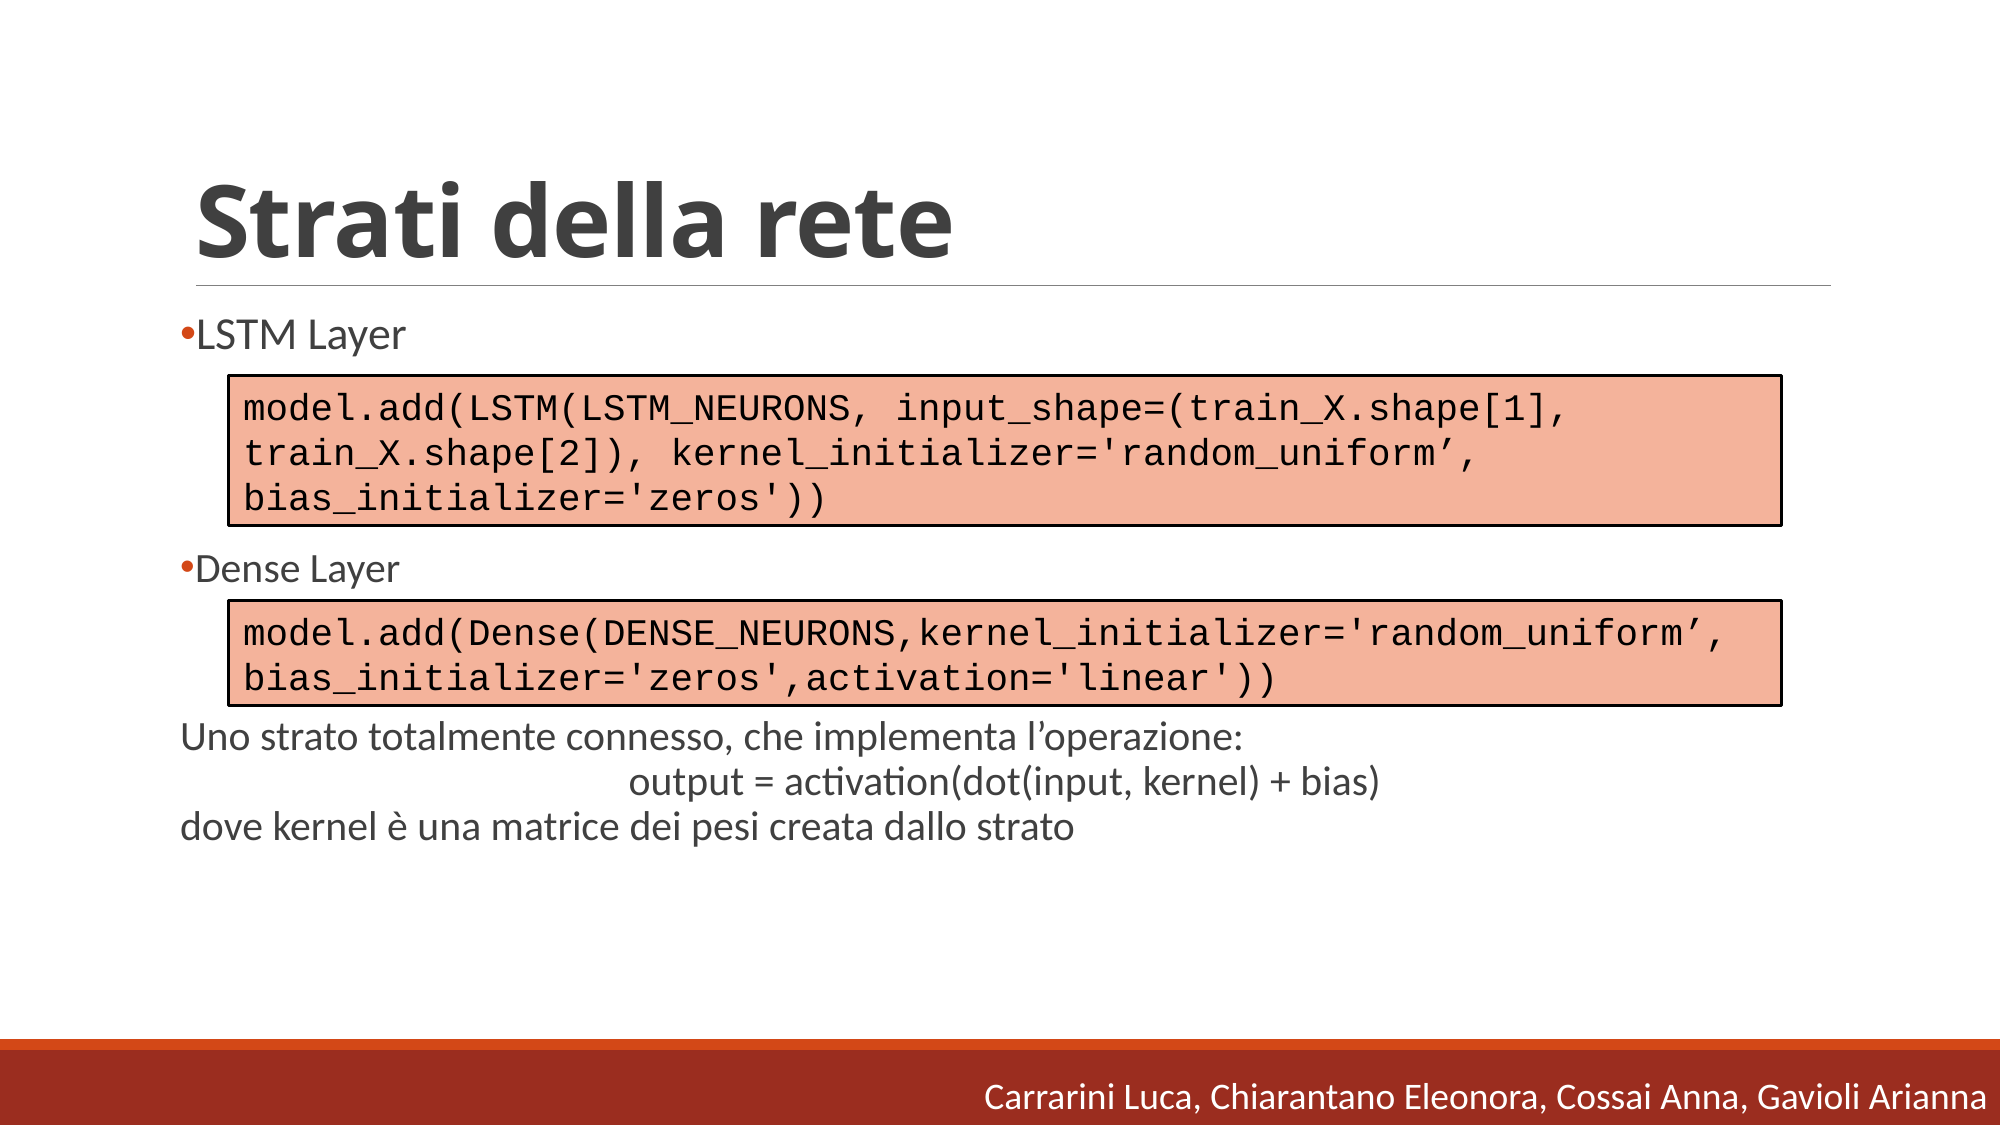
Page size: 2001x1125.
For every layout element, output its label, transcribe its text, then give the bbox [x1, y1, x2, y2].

list LSTM Layer Dense Layer Uno strato totalmente connesso, che implementa l’operazione: output = activation(dot(input, kernel) + bias) dove kernel è una matrice dei pesi creata dallo strato [180, 302, 1830, 970]
text_box model.add(Dense(DENSE_NEURONS,kernel_initializer='random_uniform’, bias_initializer='zeros',activation='linear')) [227, 599, 1783, 707]
title Strati della rete [180, 47, 1830, 285]
text_box model.add(LSTM(LSTM_NEURONS, input_shape=(train_X.shape[1], train_X.shape[2]), kernel_initializer='random_uniform’, bias_initializer='zeros')) [227, 374, 1783, 527]
text_box Carrarini Luca, Chiarantano Eleonora, Cossai Anna, Gavioli Arianna [969, 1064, 2000, 1125]
